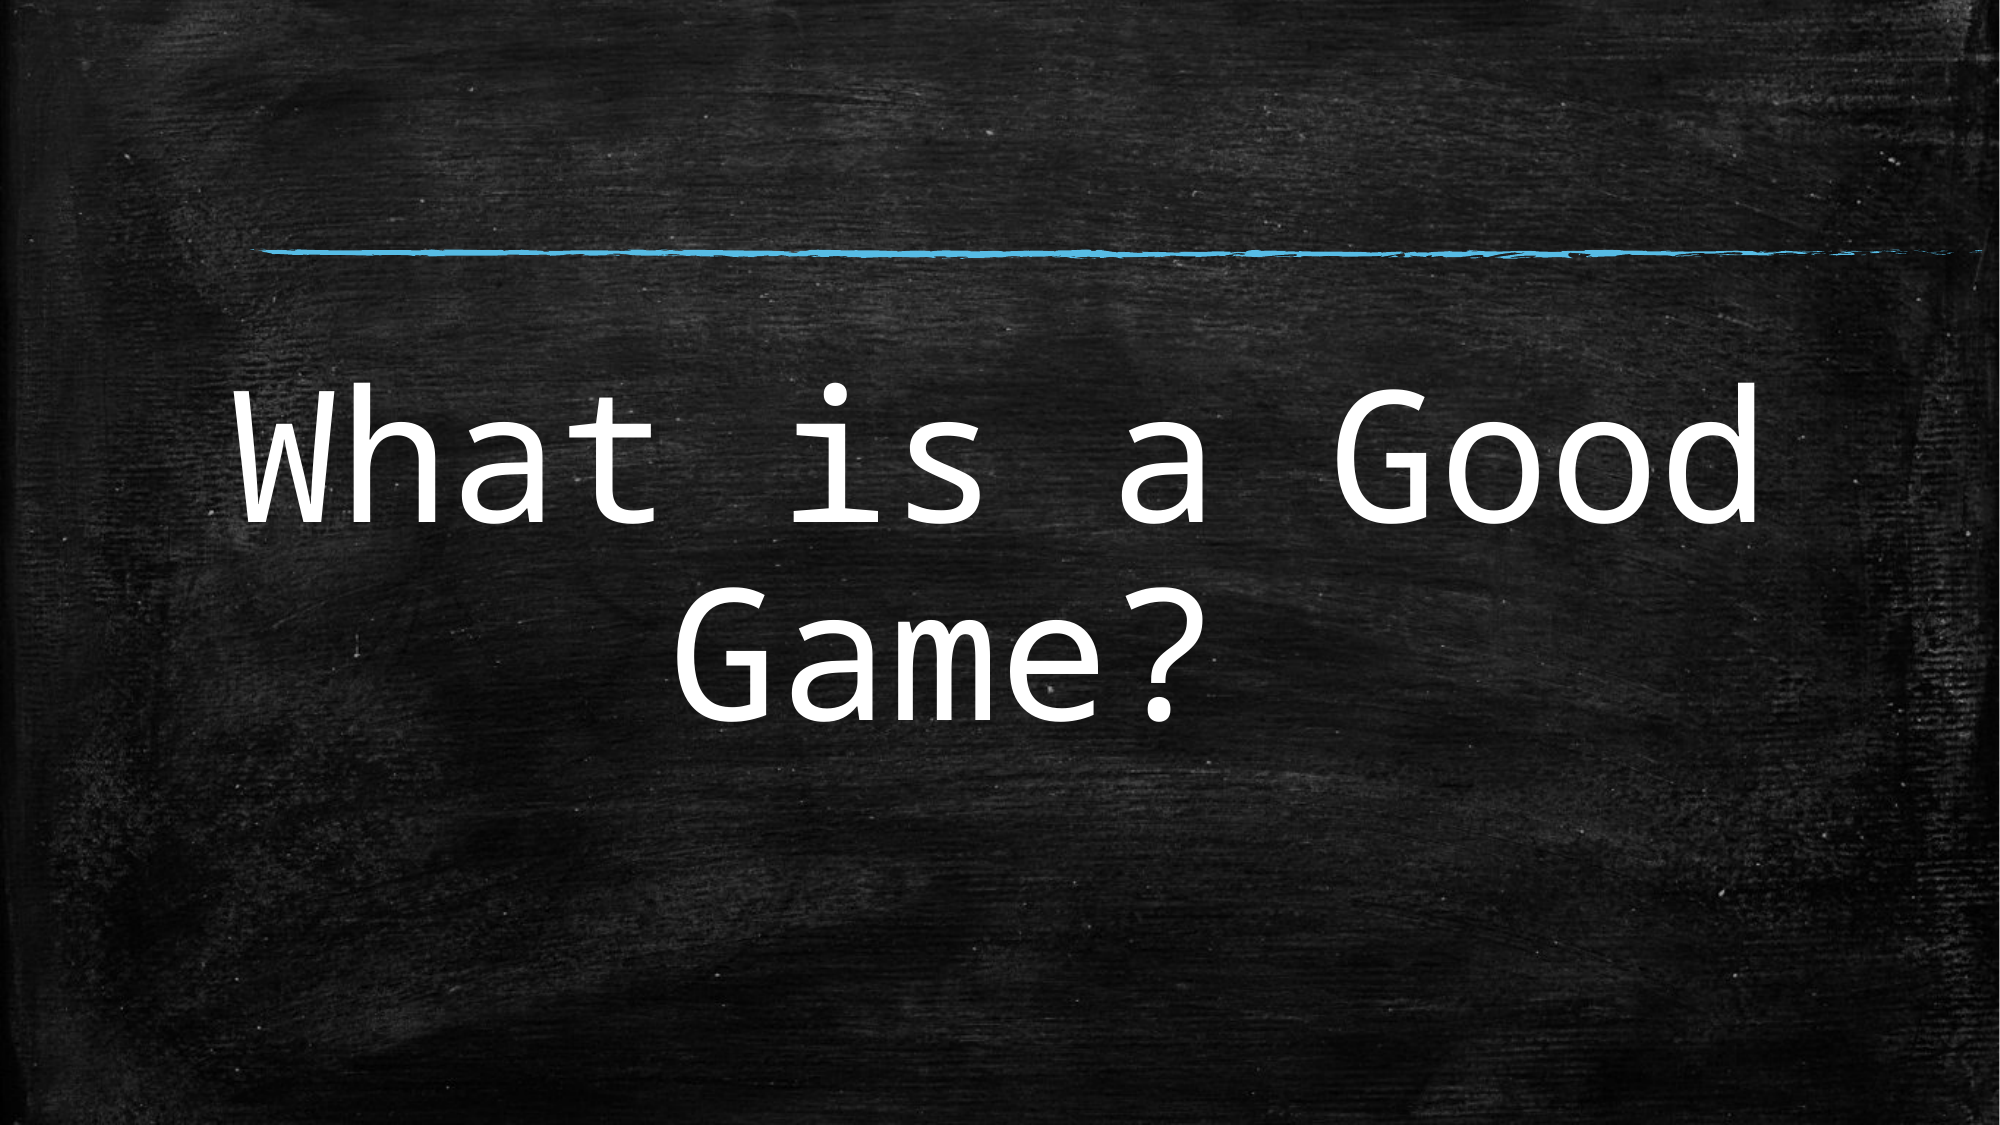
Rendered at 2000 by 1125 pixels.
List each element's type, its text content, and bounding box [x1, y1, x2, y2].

title What is a Good Game? [170, 216, 1830, 908]
